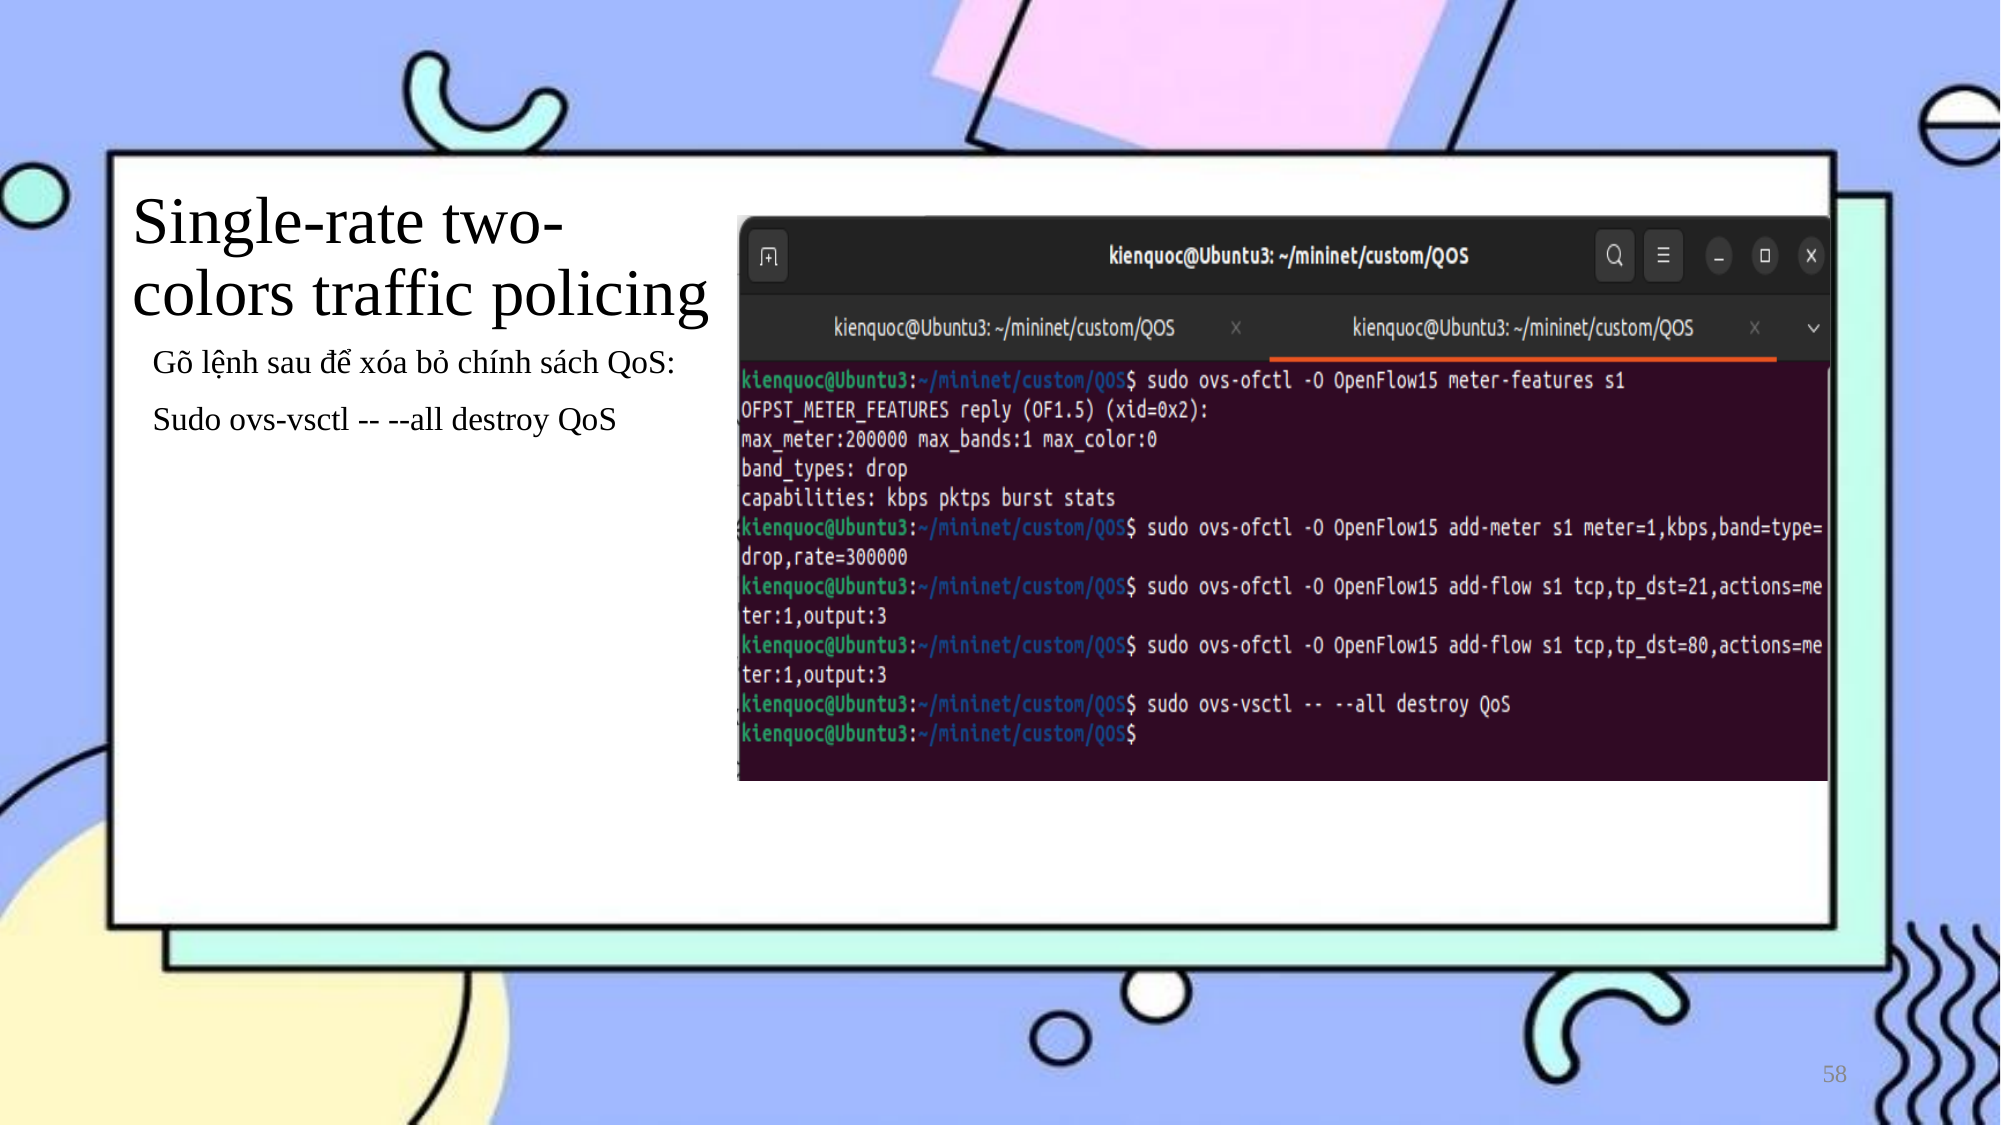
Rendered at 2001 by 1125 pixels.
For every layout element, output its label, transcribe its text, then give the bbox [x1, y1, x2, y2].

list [737, 215, 1830, 781]
slide_number ‹#› [1412, 1042, 1863, 1103]
picture [0, 0, 2001, 1125]
list Gõ lệnh sau để xóa bỏ chính sách QoS: Sudo ovs-vsctl -- --all destroy QoS [137, 337, 783, 963]
title Single-rate two-colors traffic policing [117, 120, 738, 338]
